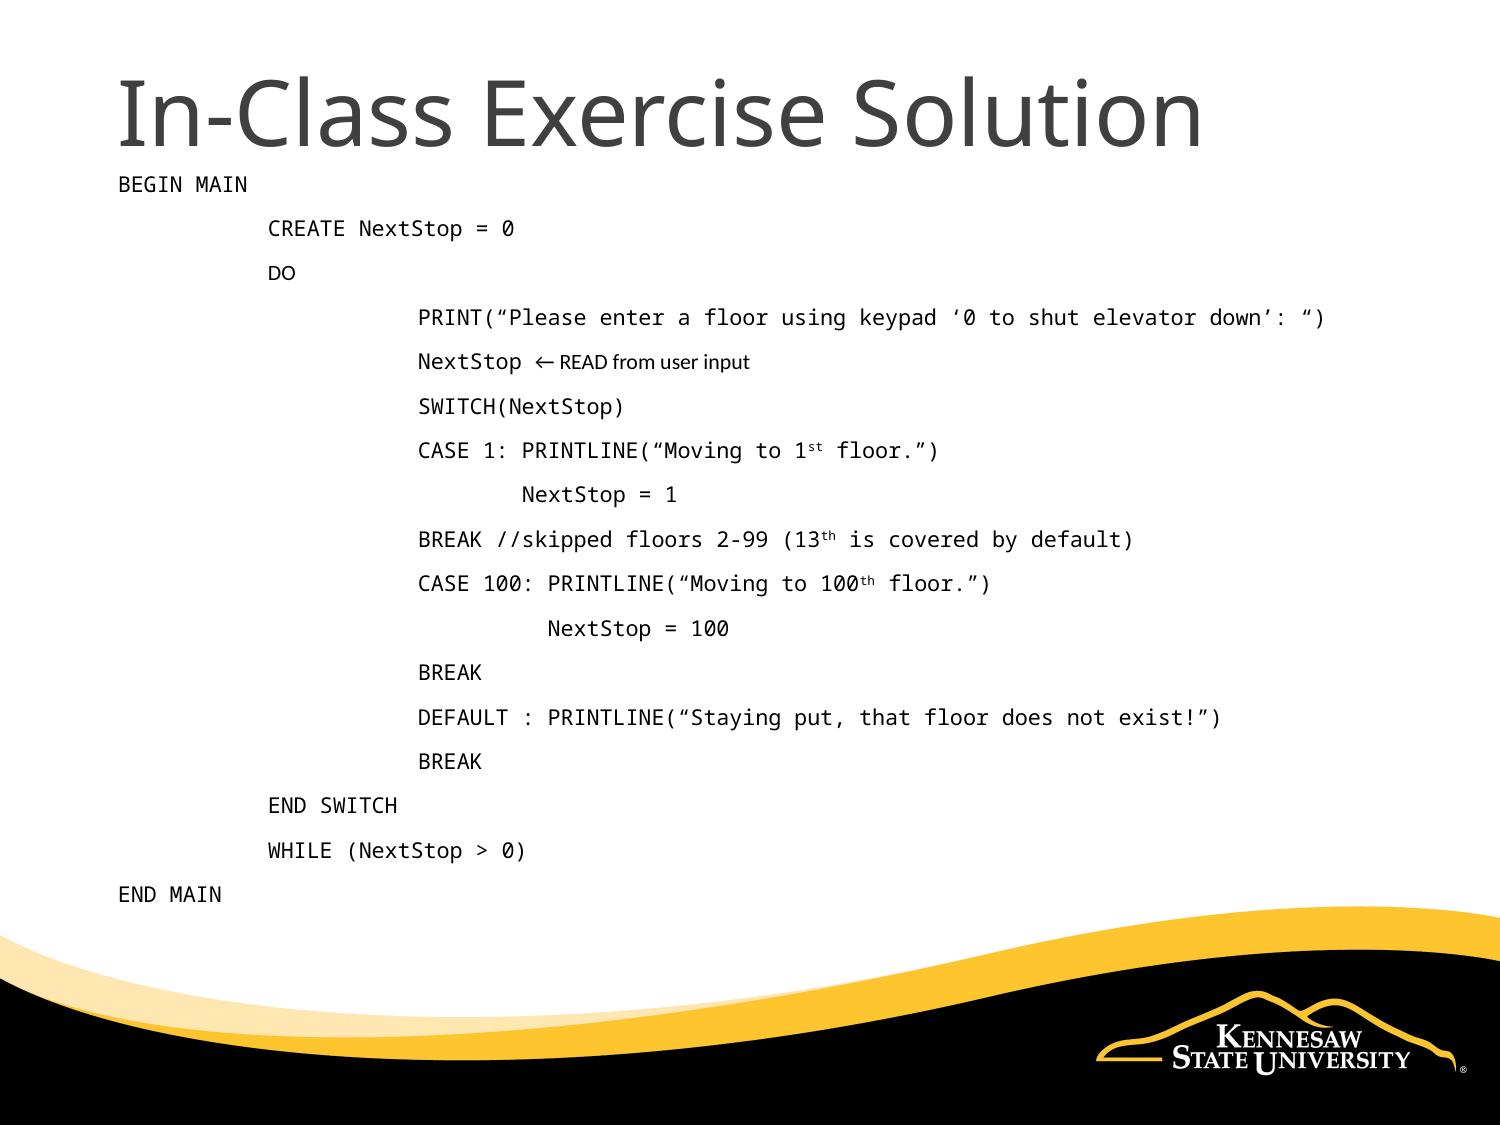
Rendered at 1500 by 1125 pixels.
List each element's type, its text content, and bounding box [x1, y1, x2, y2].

picture [0, 0, 1500, 1125]
title In-Class Exercise Solution [103, 59, 1459, 176]
text_box BEGIN MAIN CREATE NextStop = 0 DO PRINT(“Please enter a floor using keypad ‘0 to shut elevator down’: “) NextStop ← READ from user input SWITCH(NextStop) CASE 1: PRINTLINE(“Moving to 1st floor.”) NextStop = 1 BREAK //skipped floors 2-99 (13th is covered by default) CASE 100: PRINTLINE(“Moving to 100th floor.”) NextStop = 100 BREAK DEFAULT : PRINTLINE(“Staying put, that floor does not exist!”) BREAK END SWITCH WHILE (NextStop > 0) END MAIN [103, 165, 1397, 993]
